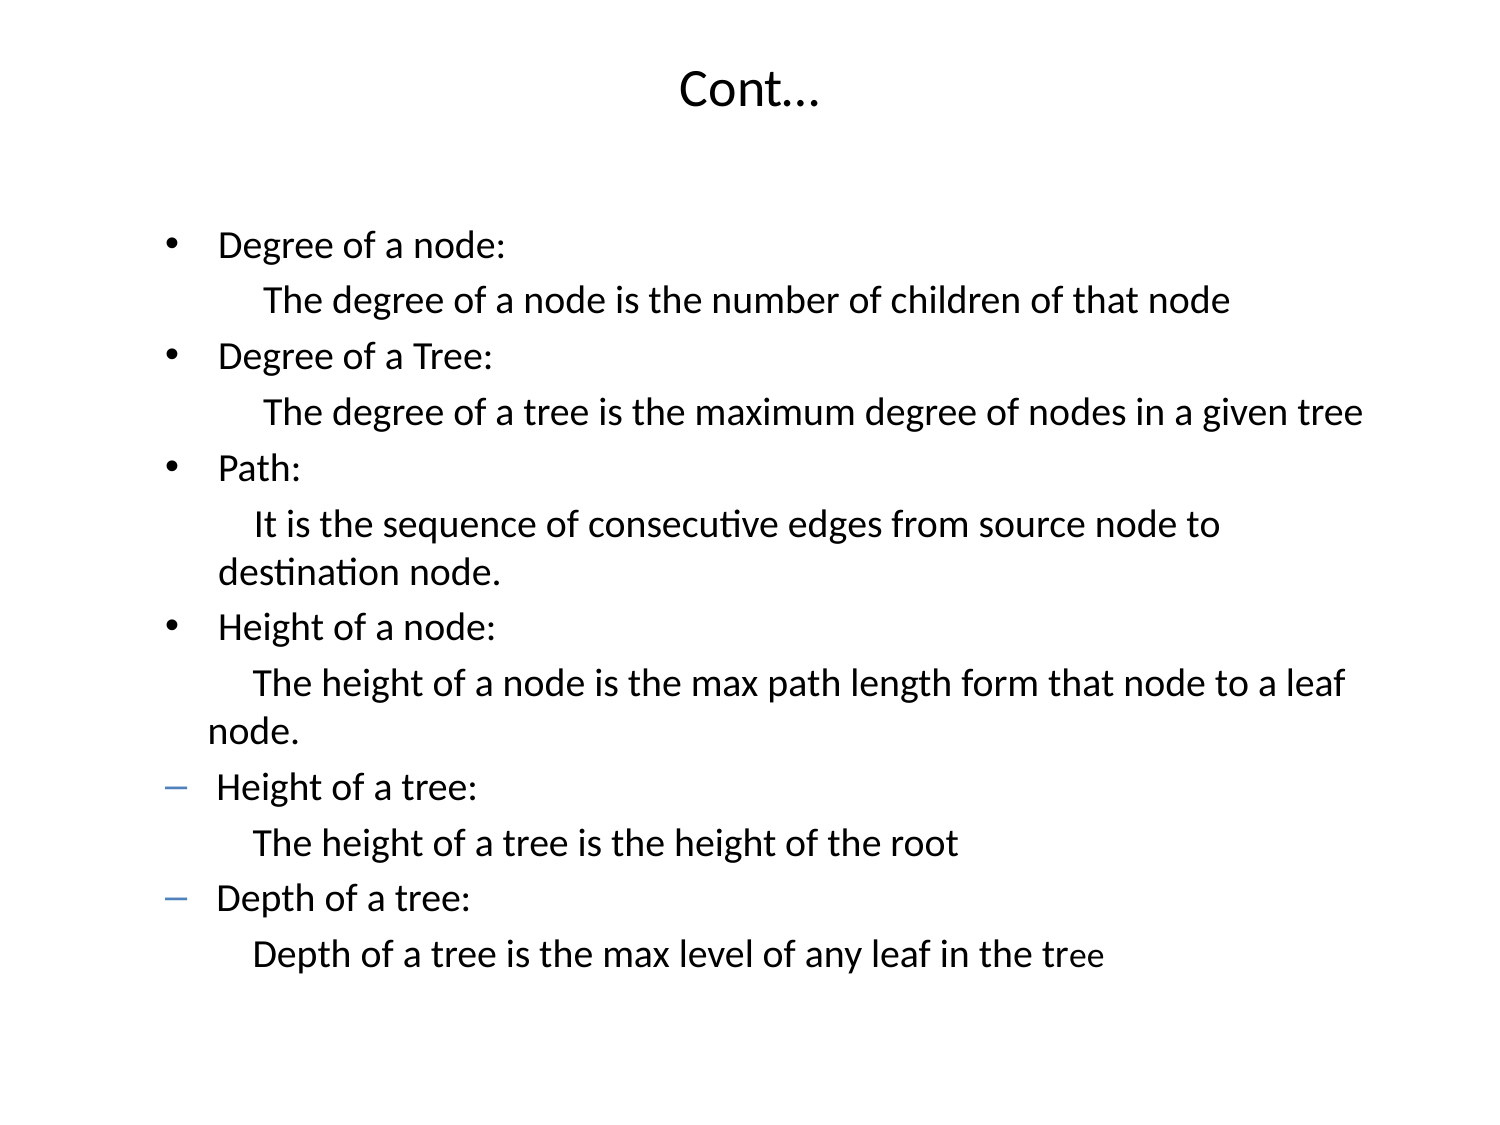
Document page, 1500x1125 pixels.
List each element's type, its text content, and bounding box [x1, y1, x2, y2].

title Cont… [75, 45, 1425, 125]
list Degree of a node: The degree of a node is the number of children of that node Degree of a Tree: The degree of a tree is the maximum degree of nodes in a given tree Path: It is the sequence of consecutive edges from source node to destination node. Height of a node: The height of a node is the max path length form that node to a leaf node. Height of a tree: The height of a tree is the height of the root Depth of a tree: Depth of a tree is the max level of any leaf in the tree [150, 149, 1425, 988]
